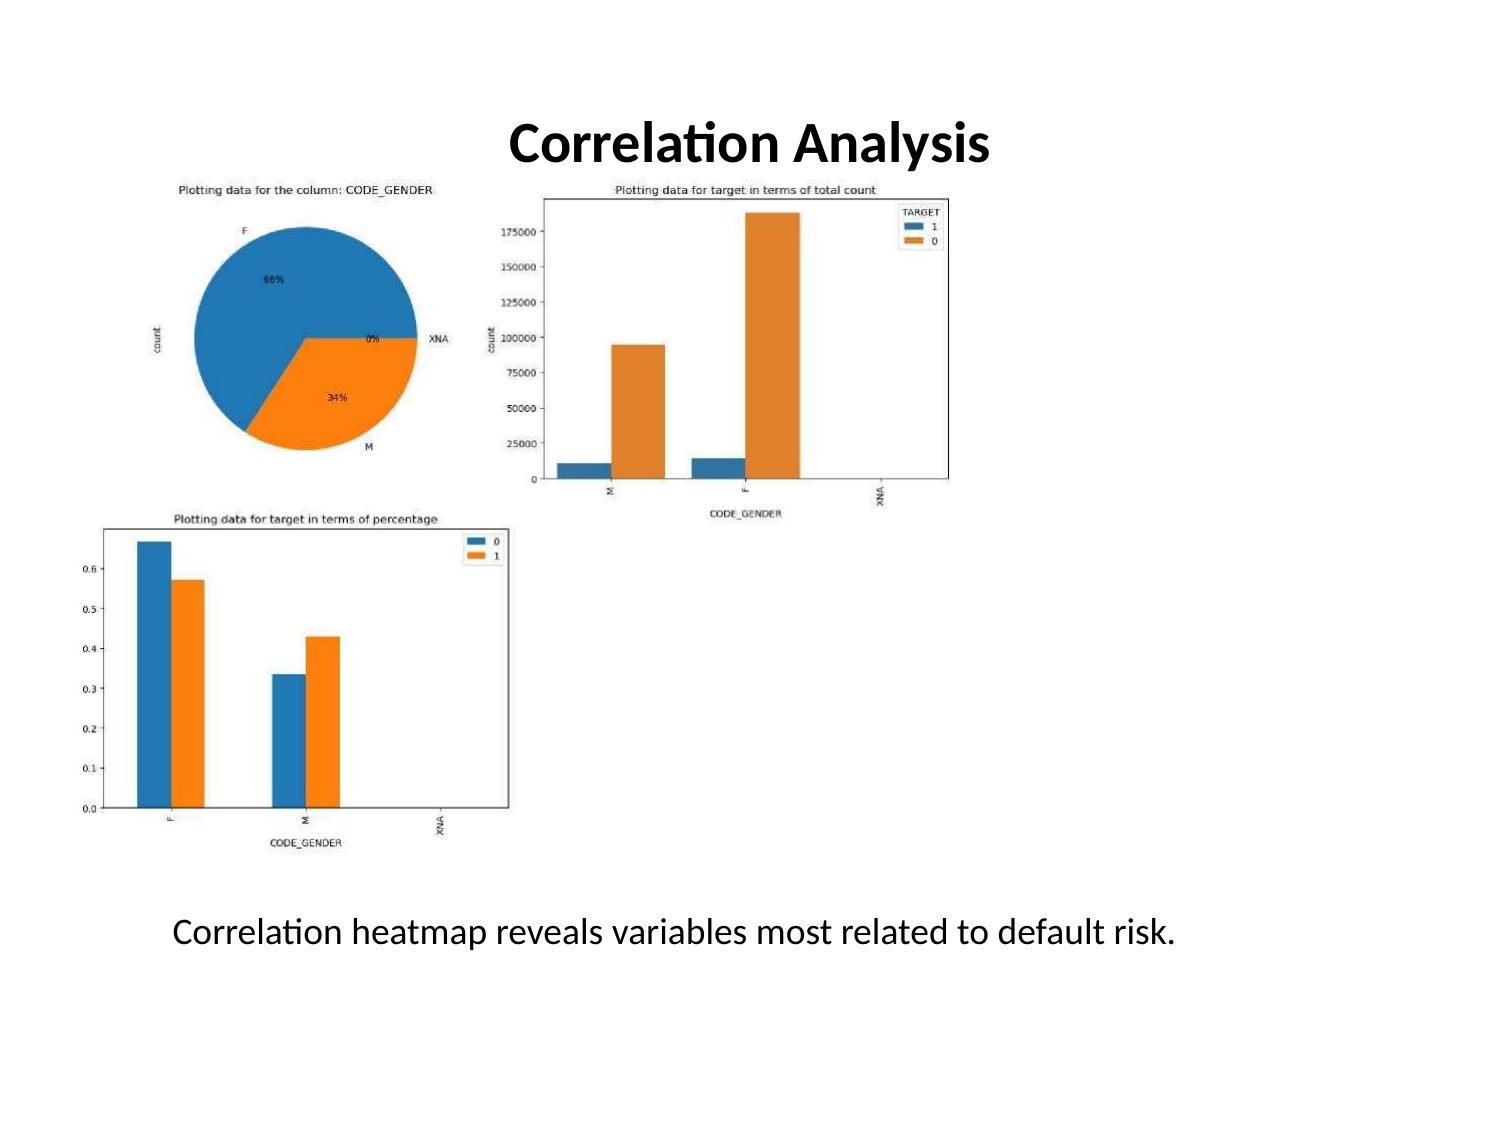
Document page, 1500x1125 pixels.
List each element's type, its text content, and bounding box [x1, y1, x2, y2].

title Correlation Analysis [75, 45, 1425, 233]
text_box Correlation heatmap reveals variables most related to default risk. [157, 899, 1193, 960]
picture [74, 179, 955, 856]
